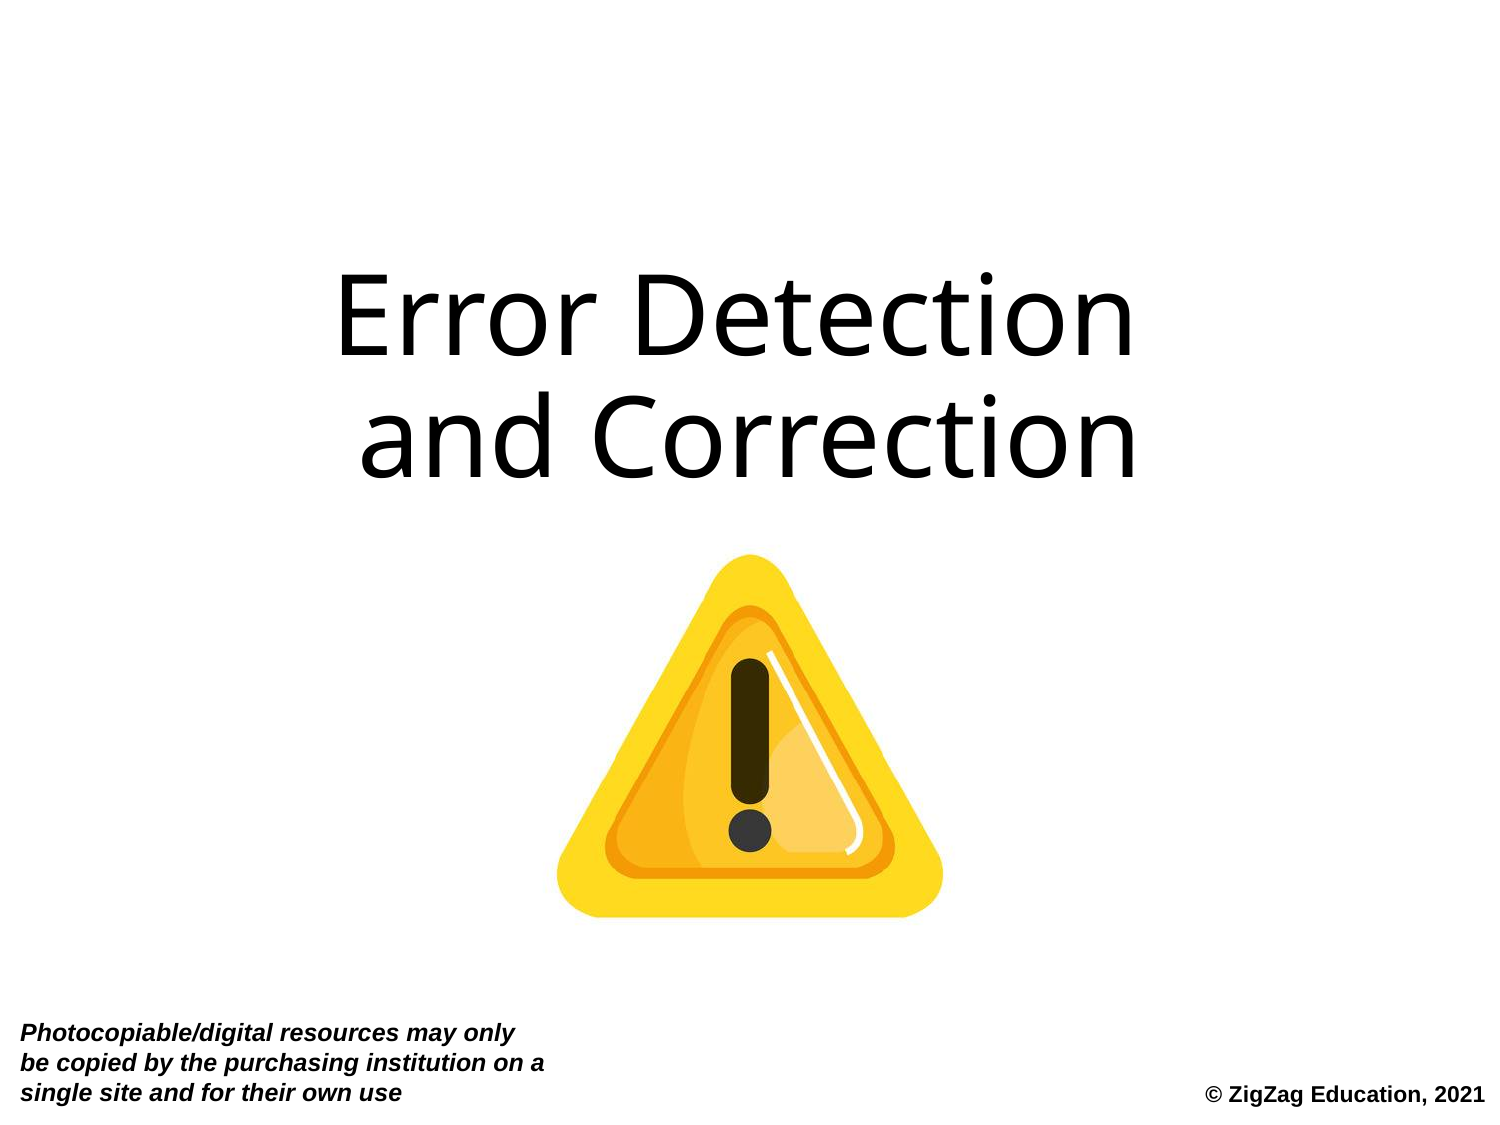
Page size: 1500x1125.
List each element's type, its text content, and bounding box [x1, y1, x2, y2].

text_box © ZigZag Education, 2021 [1204, 1079, 1486, 1107]
picture [527, 513, 972, 959]
text_box Photocopiable/digital resources may only be copied by the purchasing institution on a single site and for their own use [20, 1016, 552, 1106]
title Error Detection and Correction [112, 184, 1388, 576]
